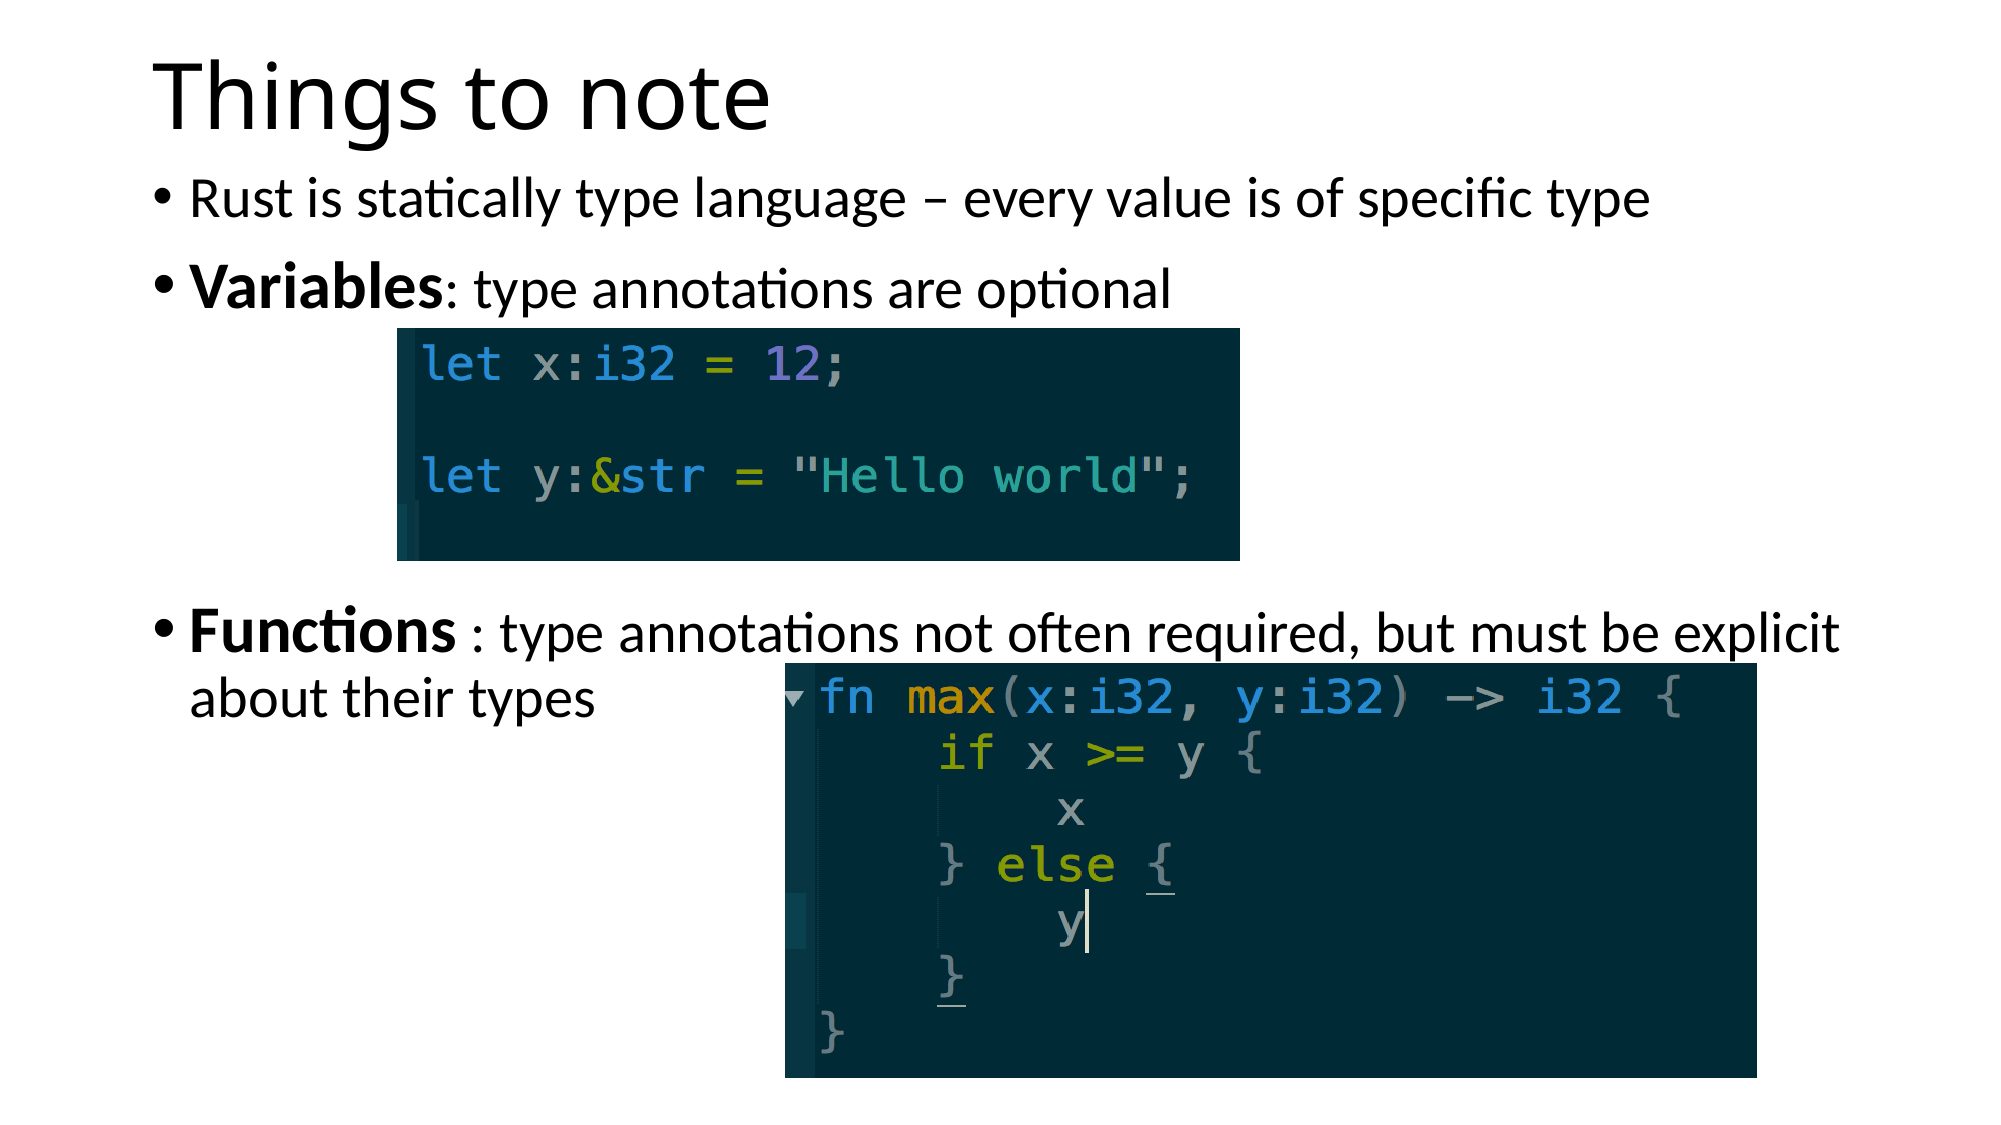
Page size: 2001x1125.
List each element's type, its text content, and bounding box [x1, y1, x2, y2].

picture [1395, 676, 1405, 716]
picture [423, 345, 443, 379]
picture [1179, 467, 1186, 474]
picture [1060, 800, 1083, 824]
picture [572, 355, 579, 362]
picture [624, 466, 643, 492]
picture [651, 460, 672, 491]
picture [821, 678, 843, 712]
picture [1027, 466, 1050, 492]
list Rust is statically type language – every value is of specific type Variables: type annotations are optional Functions : type annotations not often required, but must be explicit about their types [137, 159, 1863, 930]
picture [1006, 676, 1016, 716]
picture [478, 460, 499, 491]
picture [536, 355, 558, 379]
picture [1239, 731, 1260, 773]
picture [1184, 705, 1194, 720]
picture [478, 348, 499, 379]
picture [592, 458, 619, 492]
picture [885, 457, 906, 491]
picture [1031, 846, 1052, 880]
picture [1539, 688, 1562, 712]
picture [830, 372, 839, 386]
picture [1061, 855, 1081, 881]
picture [1156, 457, 1161, 470]
picture [572, 467, 579, 474]
picture [1238, 688, 1262, 722]
picture [1148, 679, 1171, 712]
picture [824, 458, 847, 491]
picture [797, 457, 802, 470]
picture [941, 843, 962, 885]
picture [941, 744, 964, 768]
picture [810, 457, 815, 470]
picture [999, 855, 1023, 881]
picture [995, 467, 1023, 491]
picture [423, 457, 443, 491]
picture [535, 467, 558, 501]
picture [785, 663, 814, 1078]
picture [1276, 705, 1284, 712]
picture [1143, 457, 1149, 470]
picture [1477, 688, 1503, 709]
picture [1029, 688, 1052, 712]
picture [1358, 679, 1381, 712]
picture [1598, 679, 1621, 712]
picture [832, 355, 839, 362]
picture [1658, 675, 1679, 717]
picture [939, 687, 962, 713]
picture [853, 466, 876, 492]
picture [1301, 688, 1324, 712]
picture [1091, 688, 1114, 712]
picture [449, 354, 472, 380]
picture [1118, 679, 1141, 713]
picture [449, 466, 472, 492]
picture [850, 687, 872, 712]
title Things to note [137, 32, 1863, 159]
picture [941, 955, 962, 997]
picture [970, 734, 992, 768]
picture [1276, 688, 1284, 695]
picture [913, 457, 934, 491]
picture [1061, 466, 1080, 491]
picture [1086, 457, 1107, 491]
picture [651, 346, 673, 379]
picture [596, 355, 618, 379]
picture [940, 466, 963, 492]
picture [1114, 457, 1134, 492]
picture [1567, 679, 1590, 713]
picture [1066, 705, 1074, 712]
picture [1328, 679, 1351, 713]
picture [1066, 688, 1074, 695]
picture [1088, 744, 1114, 765]
picture [1089, 855, 1113, 881]
picture [1179, 744, 1203, 778]
picture [572, 372, 579, 379]
picture [822, 1011, 843, 1053]
picture [769, 347, 790, 379]
picture [969, 688, 993, 712]
picture [796, 346, 818, 379]
picture [622, 346, 644, 380]
picture [1149, 843, 1170, 885]
picture [1030, 744, 1052, 768]
picture [572, 484, 579, 491]
picture [1178, 484, 1186, 498]
picture [685, 466, 704, 491]
picture [909, 687, 935, 712]
picture [397, 328, 418, 561]
picture [1059, 912, 1083, 946]
